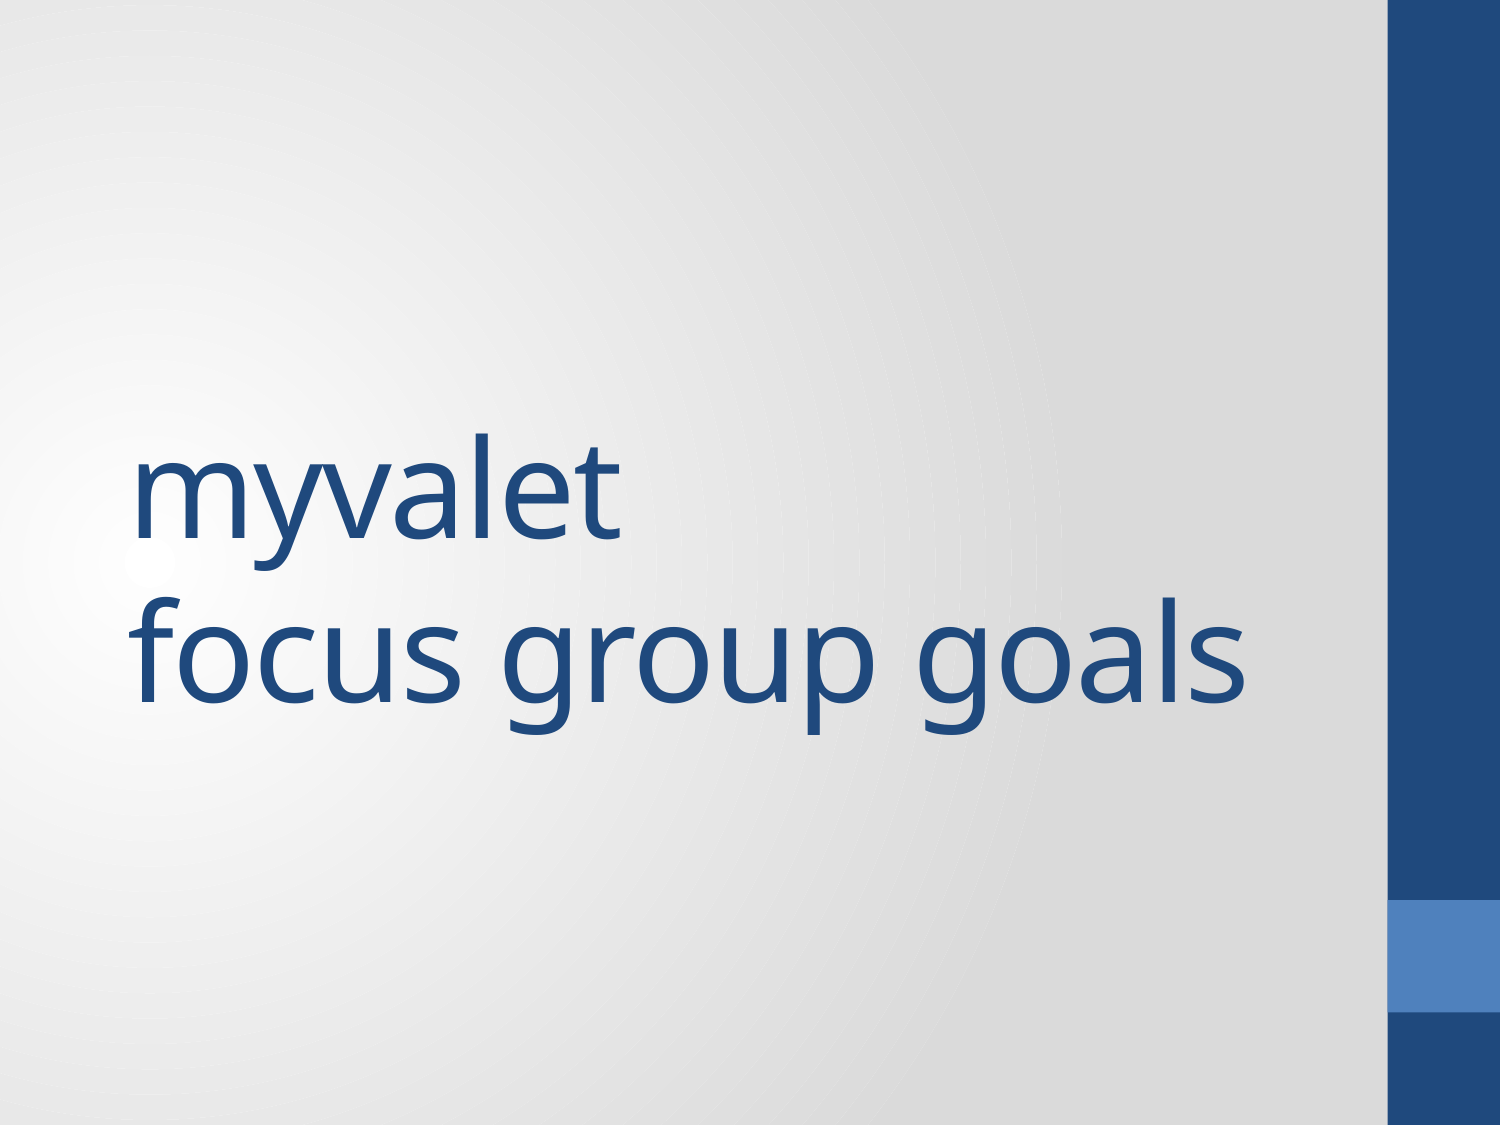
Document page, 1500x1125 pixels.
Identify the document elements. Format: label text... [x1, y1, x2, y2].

title myvalet focus group goals [112, 312, 1350, 738]
